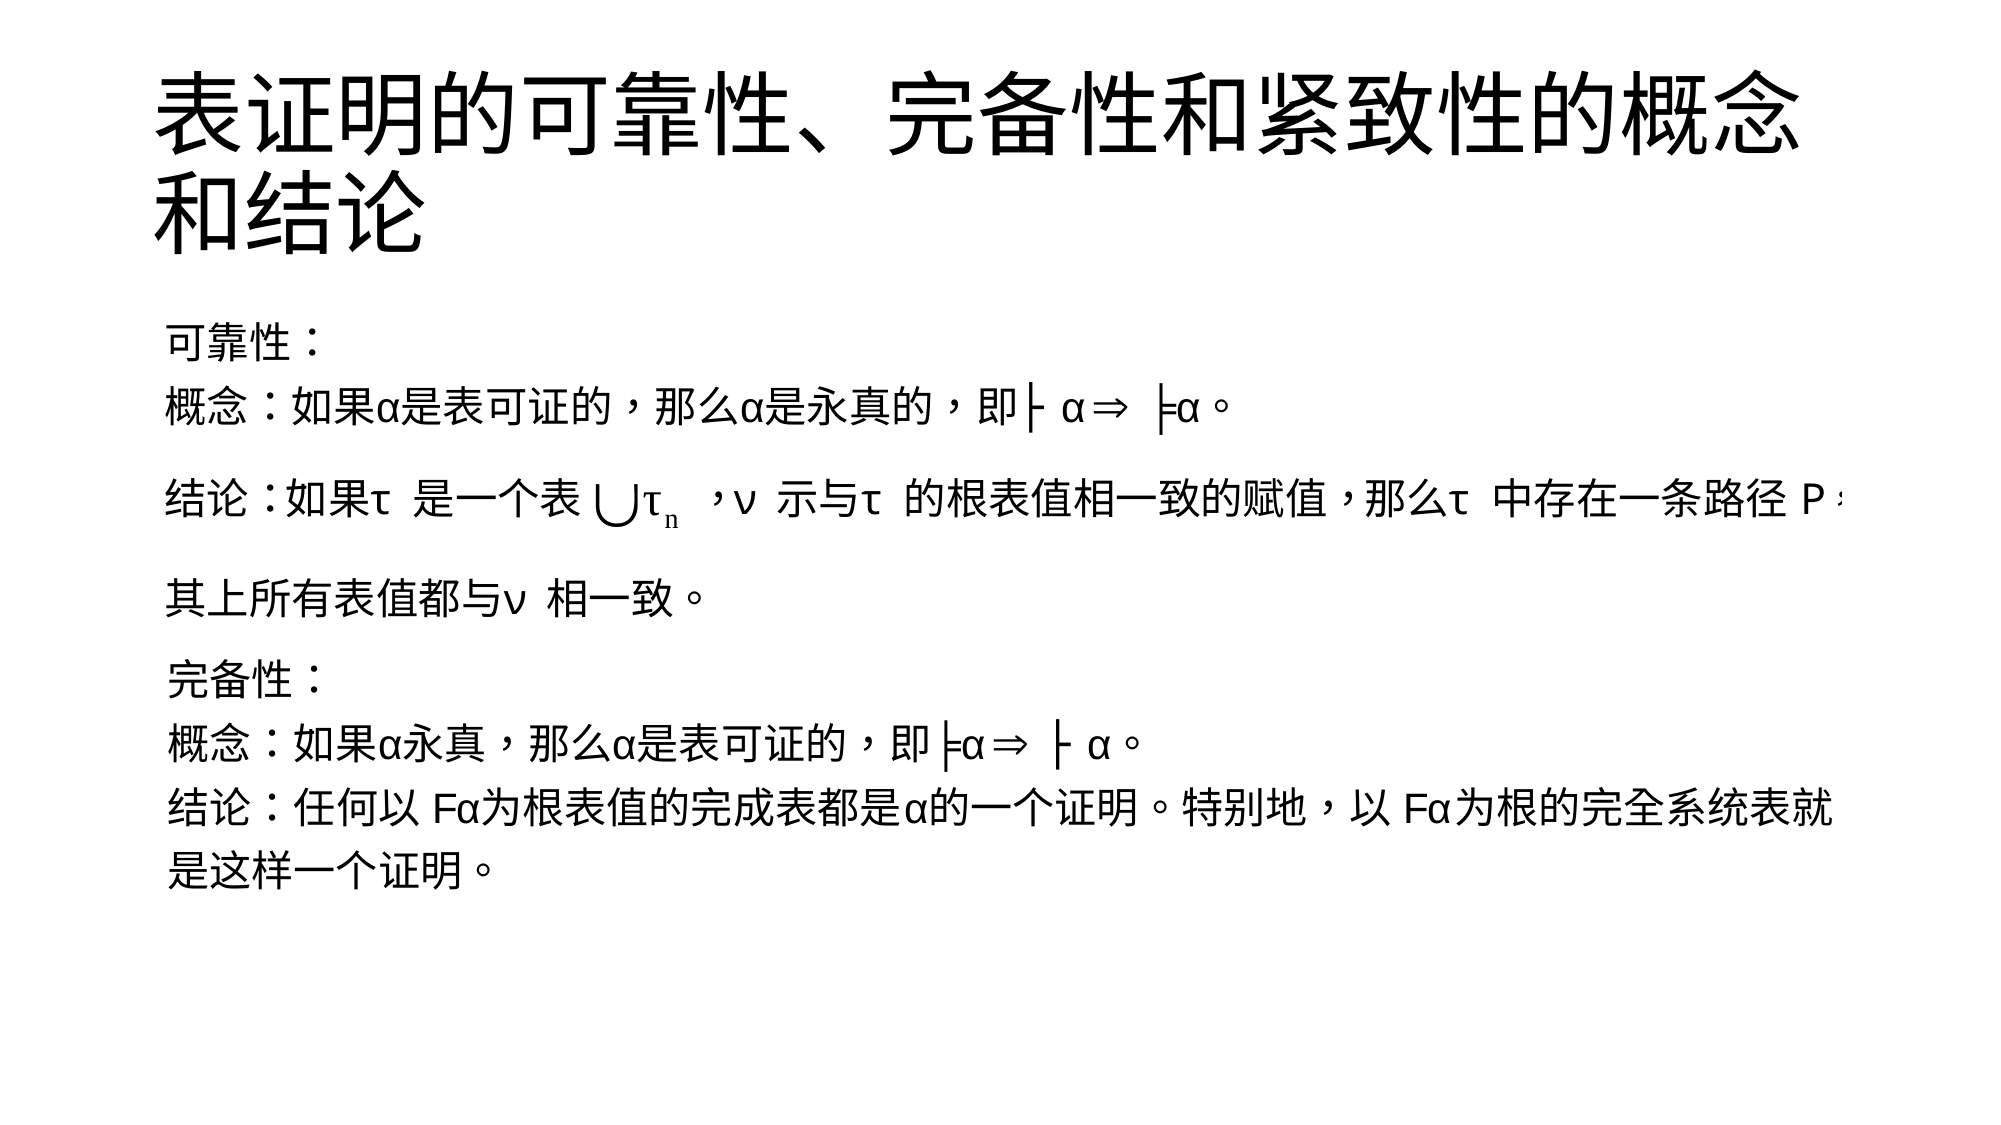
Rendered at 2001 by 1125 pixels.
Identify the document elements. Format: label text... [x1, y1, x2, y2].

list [164, 312, 1842, 631]
picture [167, 650, 1833, 903]
title 表证明的可靠性、完备性和紧致性的概念和结论 [137, 59, 1863, 278]
